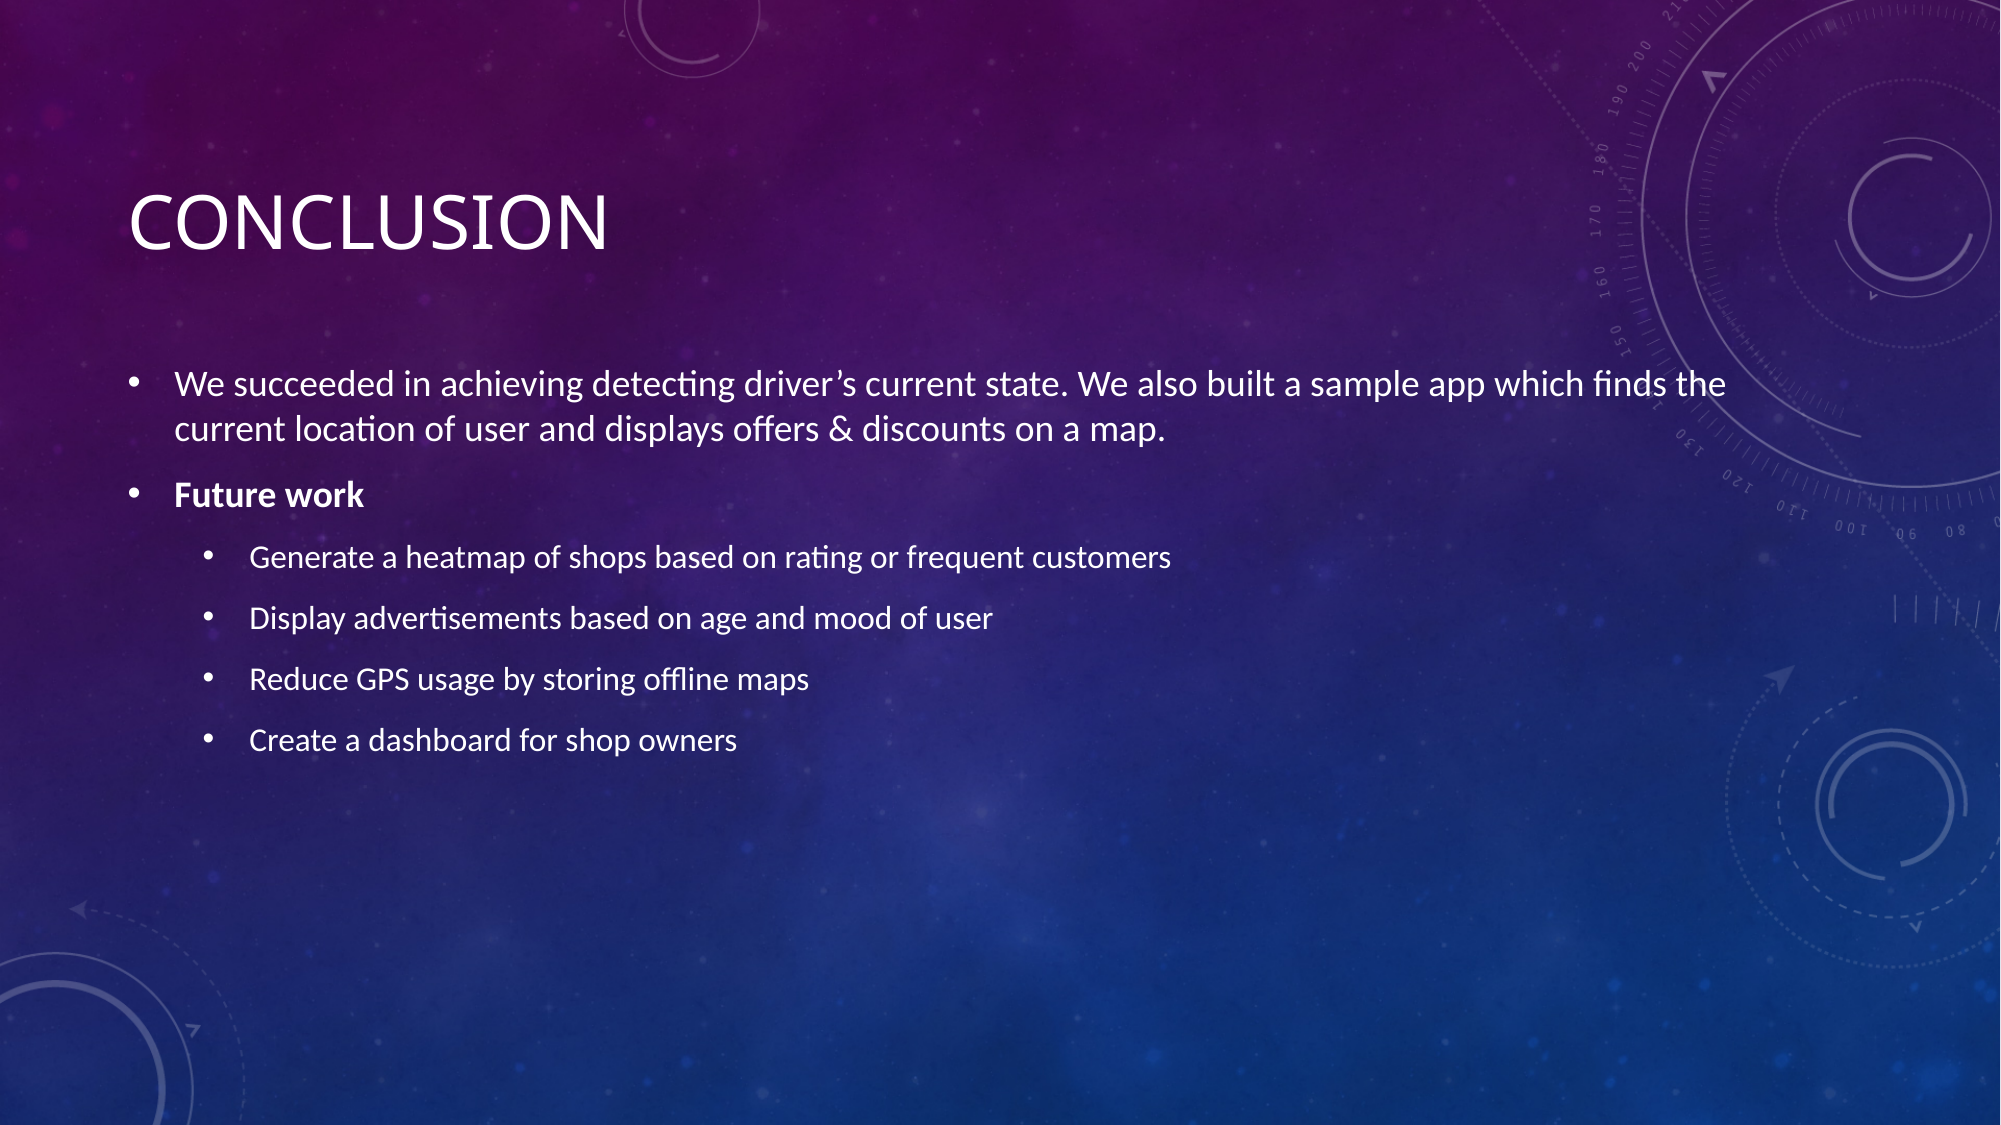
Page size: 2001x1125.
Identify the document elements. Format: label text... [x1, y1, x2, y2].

title conclusion [112, 99, 1775, 339]
list We succeeded in achieving detecting driver’s current state. We also built a sample app which finds the current location of user and displays offers & discounts on a map. Future work Generate a heatmap of shops based on rating or frequent customers Display advertisements based on age and mood of user Reduce GPS usage by storing offline maps Create a dashboard for shop owners [112, 351, 1775, 950]
picture [0, 0, 2001, 1125]
